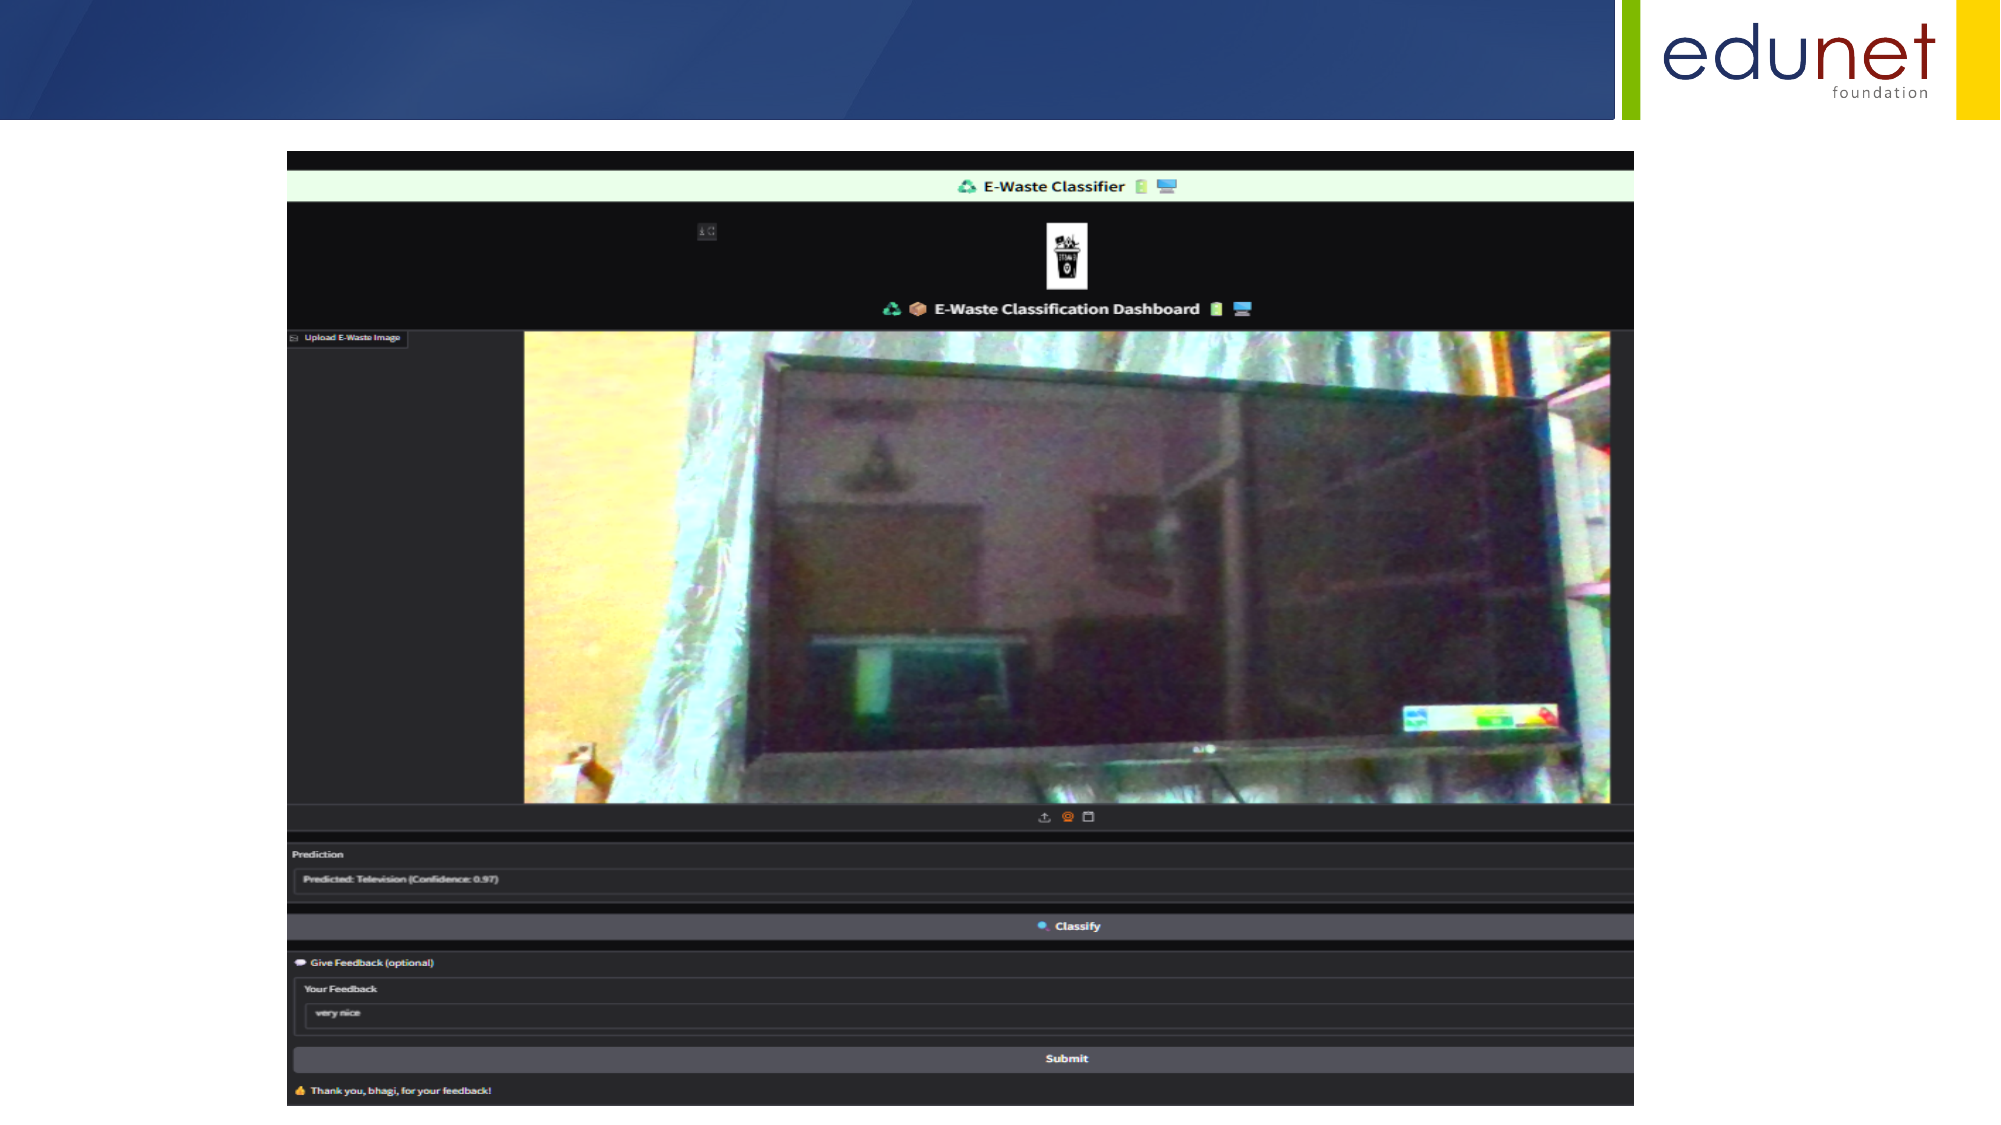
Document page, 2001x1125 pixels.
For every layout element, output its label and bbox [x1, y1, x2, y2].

picture [287, 151, 1634, 1107]
picture [1652, 12, 1948, 108]
